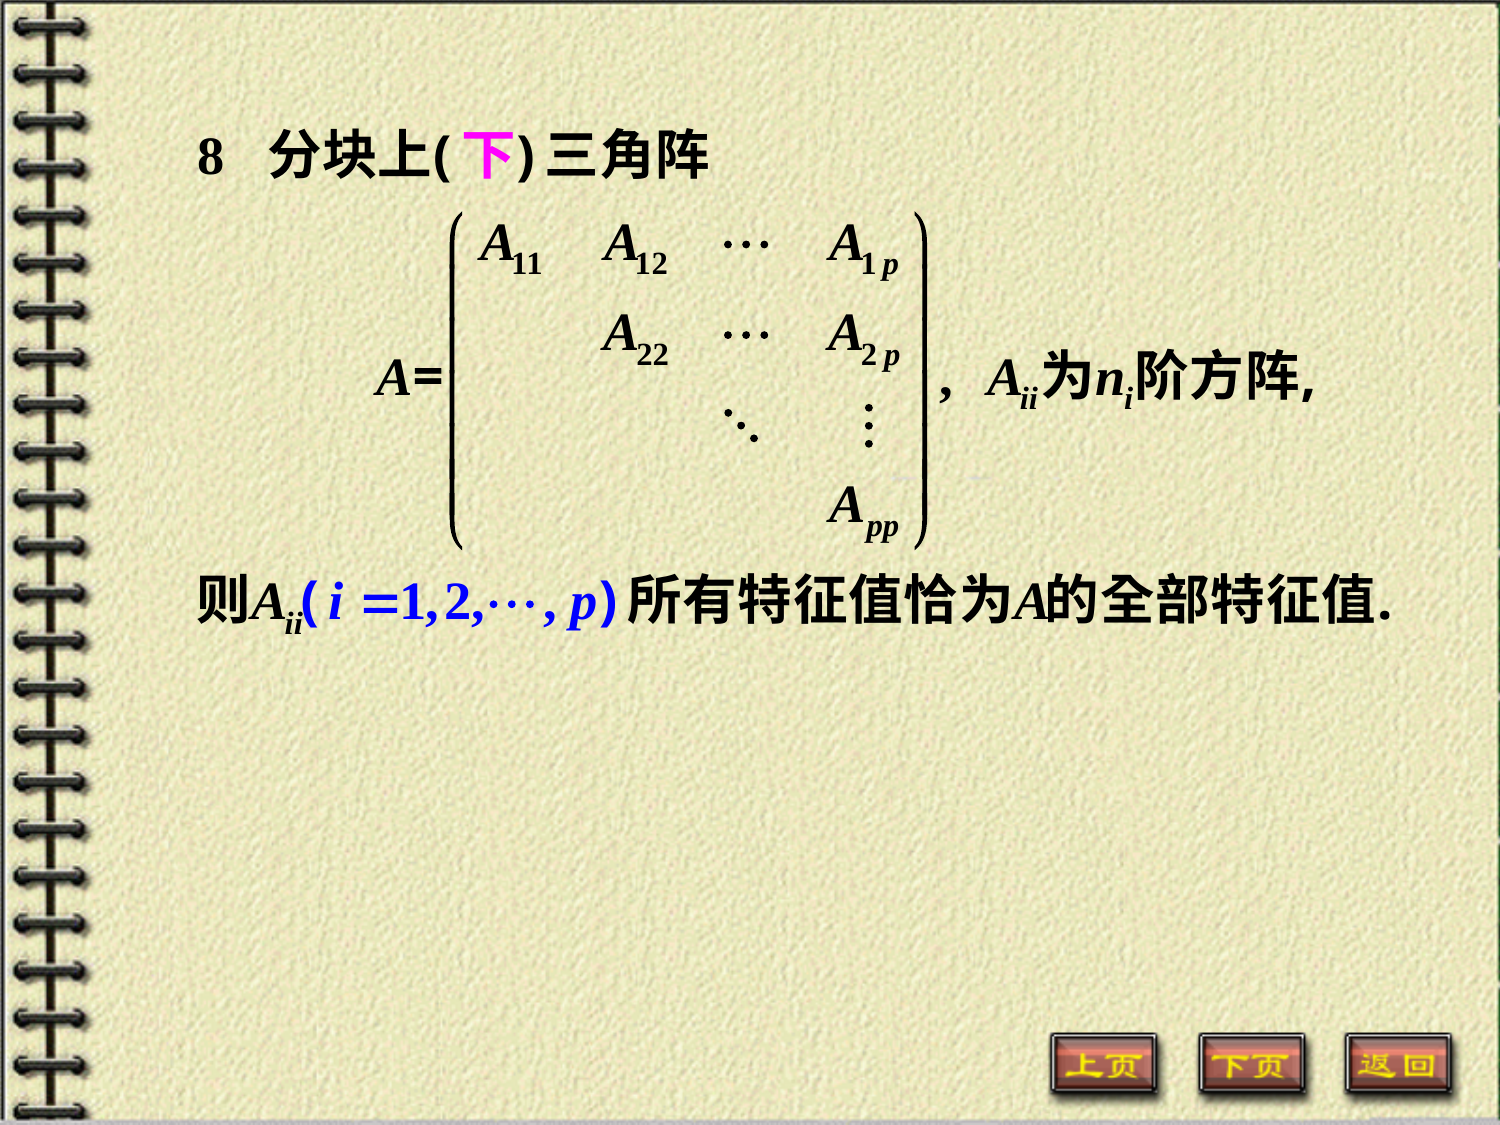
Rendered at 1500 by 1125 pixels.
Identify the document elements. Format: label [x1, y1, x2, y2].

text_box [194, 125, 1394, 641]
picture [0, 0, 1500, 1125]
